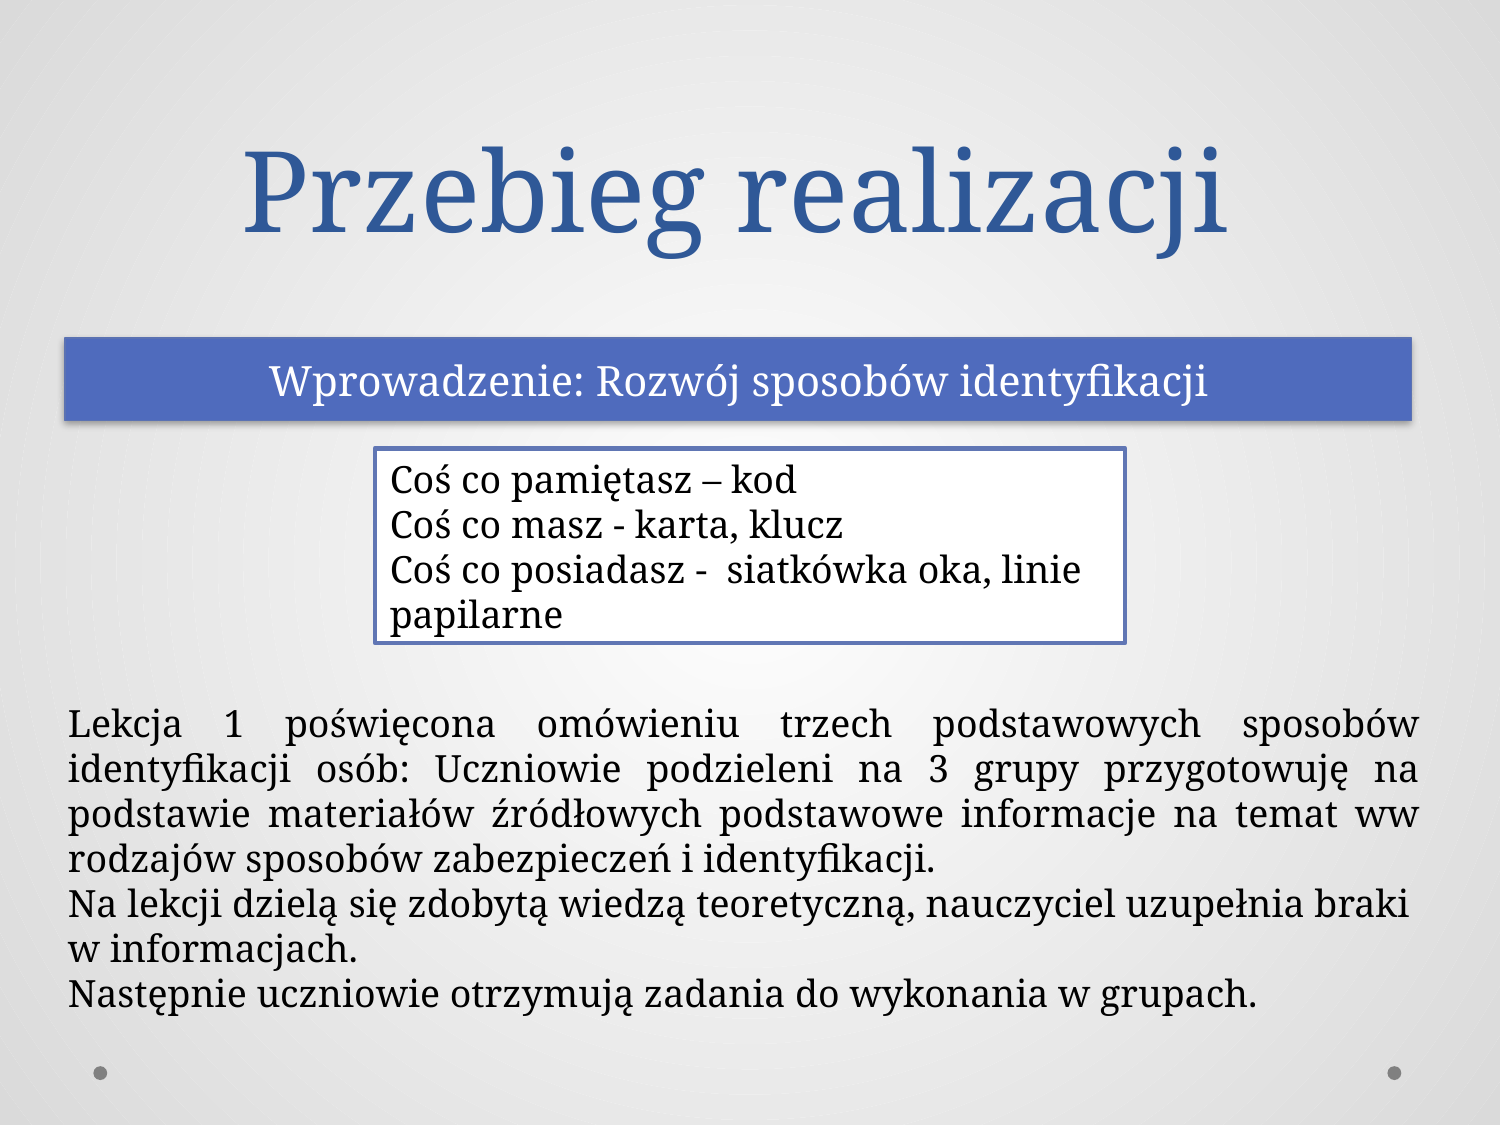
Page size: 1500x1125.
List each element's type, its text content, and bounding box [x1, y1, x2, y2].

text_box Wprowadzenie: Rozwój sposobów identyfikacji [64, 337, 1412, 421]
text_box Coś co pamiętasz – kod Coś co masz - karta, klucz Coś co posiadasz - siatkówka oka, linie papilarne [373, 446, 1127, 645]
title Przebieg realizacji [75, 0, 1425, 263]
text_box Lekcja 1 poświęcona omówieniu trzech podstawowych sposobów identyfikacji osób: Uczniowie podzieleni na 3 grupy przygotowuję na podstawie materiałów źródłowych podstawowe informacje na temat ww rodzajów sposobów zabezpieczeń i identyfikacji. Na lekcji dzielą się zdobytą wiedzą teoretyczną, nauczyciel uzupełnia braki w informacjach. Następnie uczniowie otrzymują zadania do wykonania w grupach. [53, 692, 1436, 1023]
